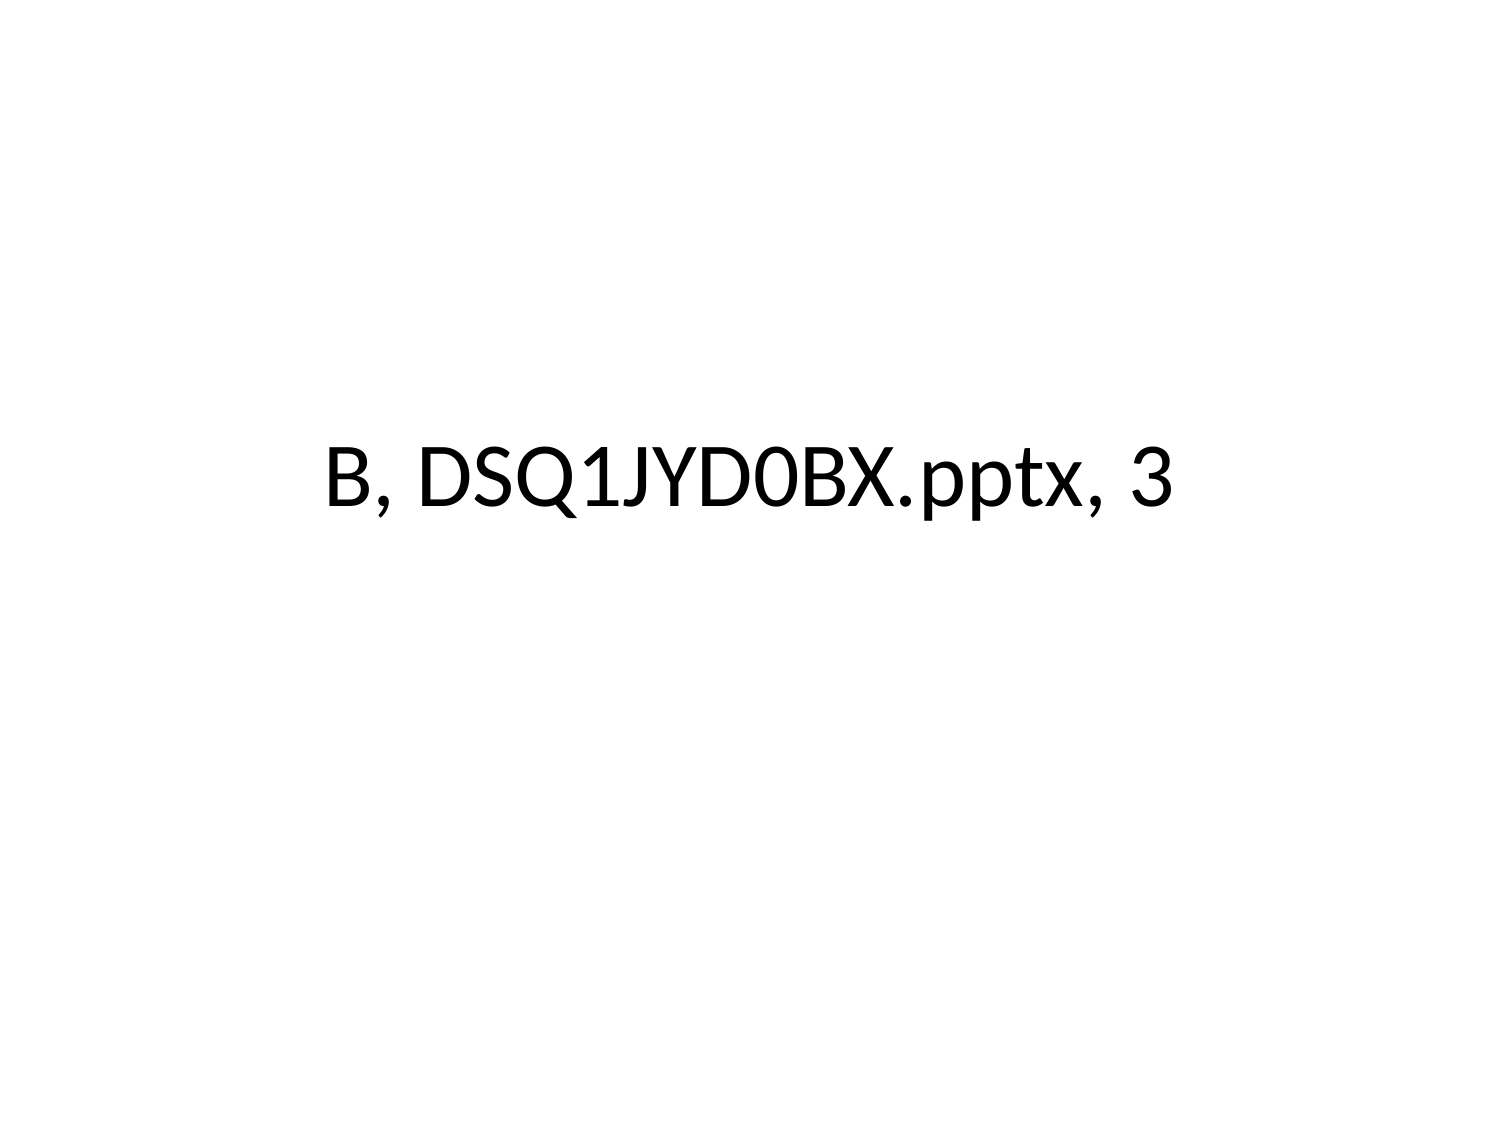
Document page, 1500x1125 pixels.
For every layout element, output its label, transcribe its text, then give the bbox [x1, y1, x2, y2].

title B, DSQ1JYD0BX.pptx, 3 [112, 349, 1388, 591]
